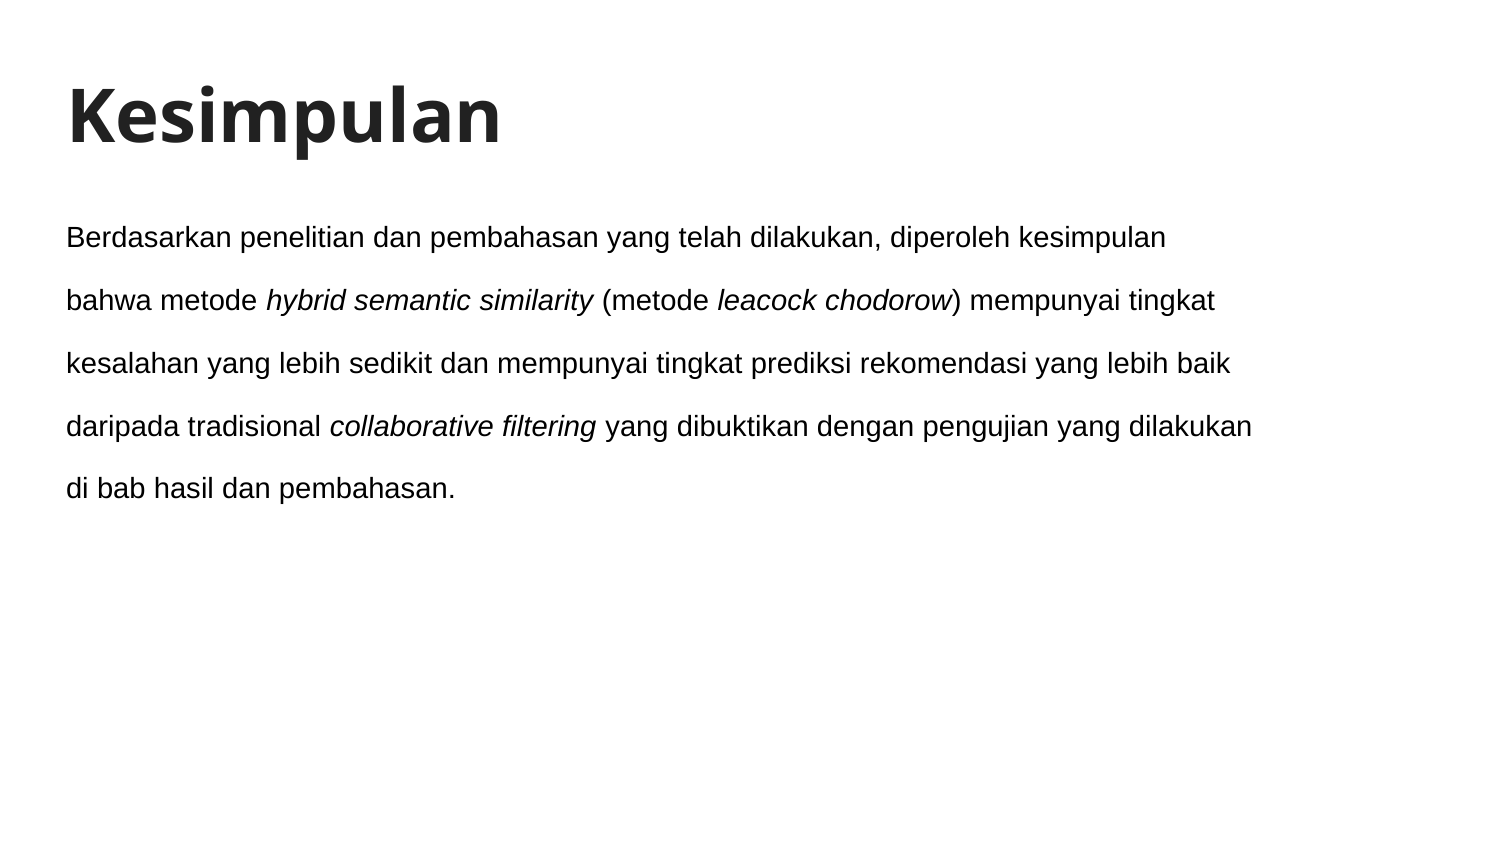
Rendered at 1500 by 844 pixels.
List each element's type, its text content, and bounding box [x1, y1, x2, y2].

title Kesimpulan [51, 48, 1449, 180]
list Berdasarkan penelitian dan pembahasan yang telah dilakukan, diperoleh kesimpulan bahwa metode hybrid semantic similarity (metode leacock chodorow) mempunyai tingkat kesalahan yang lebih sedikit dan mempunyai tingkat prediksi rekomendasi yang lebih baik daripada tradisional collaborative filtering yang dibuktikan dengan pengujian yang dilakukan di bab hasil dan pembahasan. [51, 201, 1449, 750]
